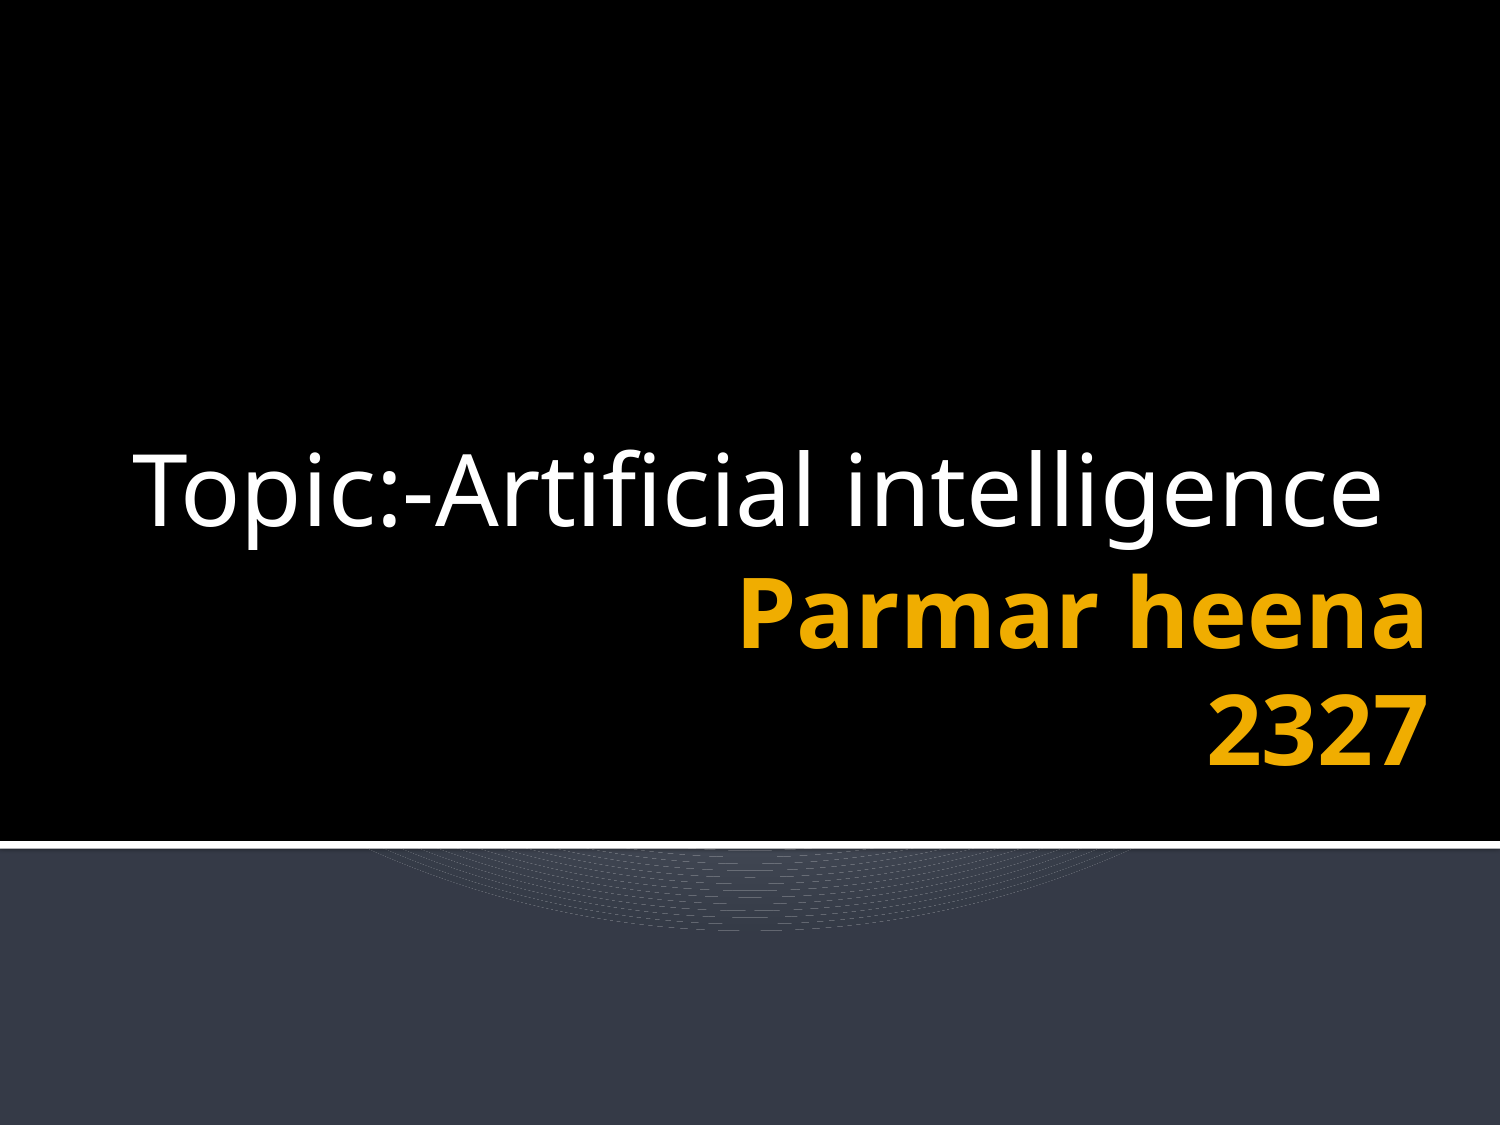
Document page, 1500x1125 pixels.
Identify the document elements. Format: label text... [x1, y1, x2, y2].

title Parmar heena 2327 [112, 550, 1438, 825]
subtitle Topic:-Artificial intelligence [112, 299, 1438, 546]
